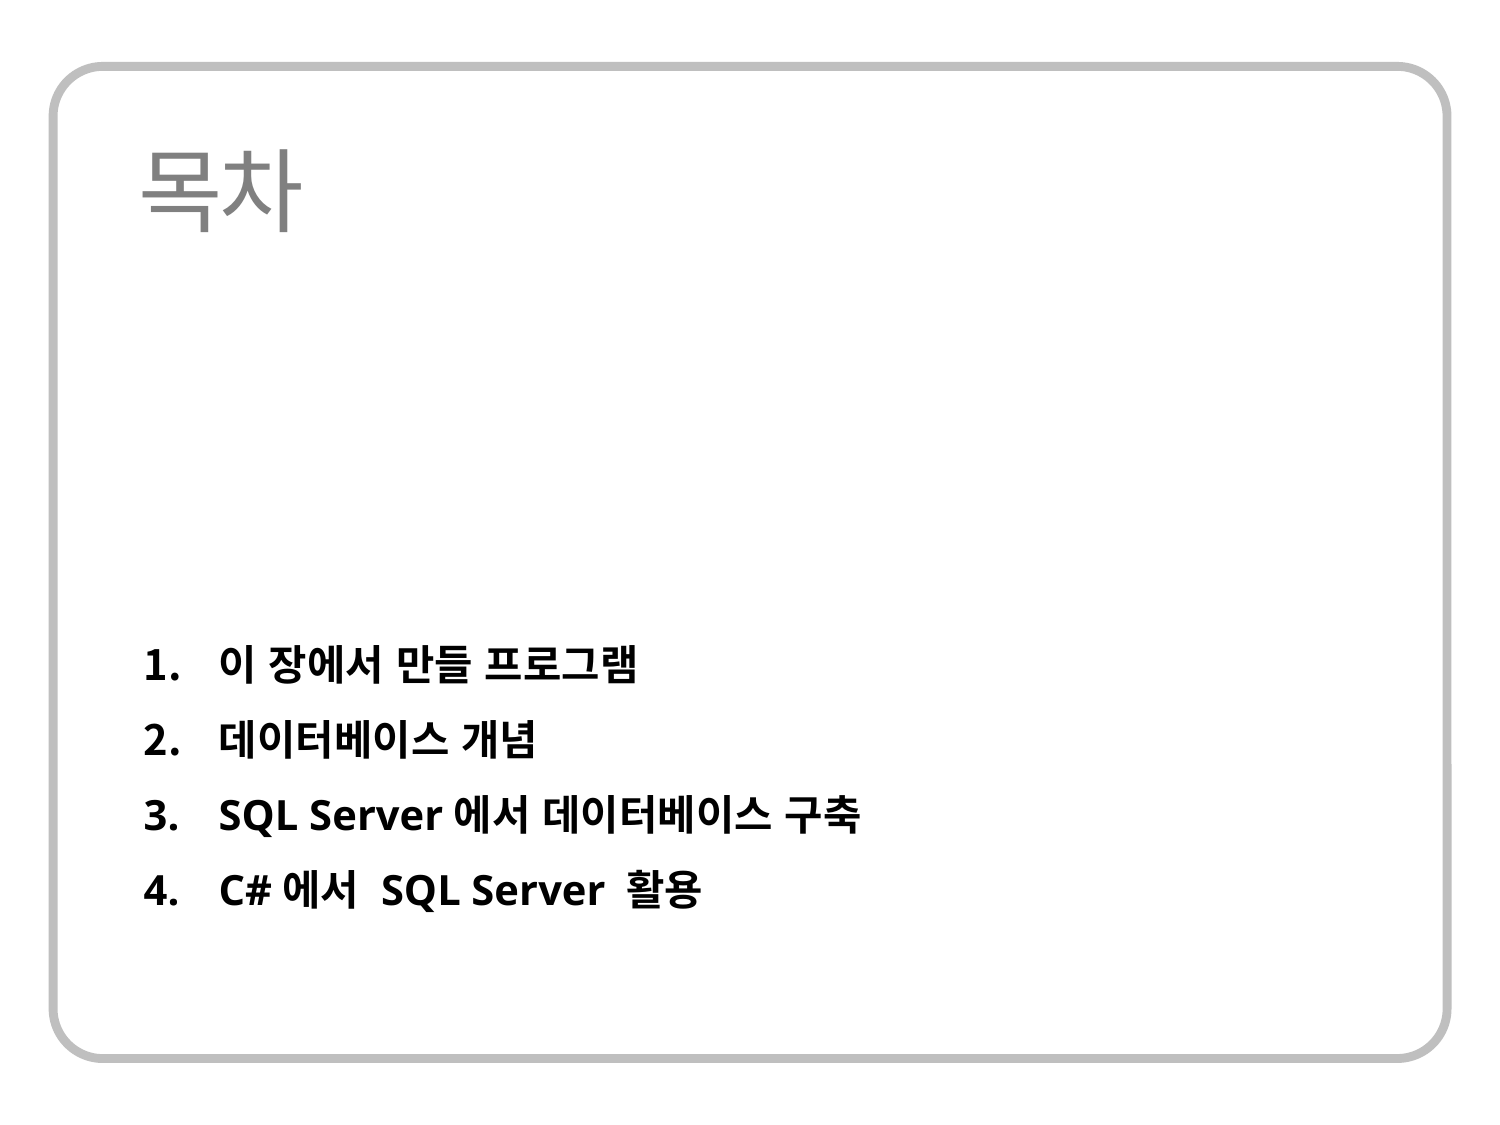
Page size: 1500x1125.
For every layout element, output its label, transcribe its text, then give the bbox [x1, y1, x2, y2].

text_box 이 장에서 만들 프로그램 데이터베이스 개념 SQL Server에서 데이터베이스 구축 C#에서 SQL Server 활용 [128, 515, 1140, 1012]
